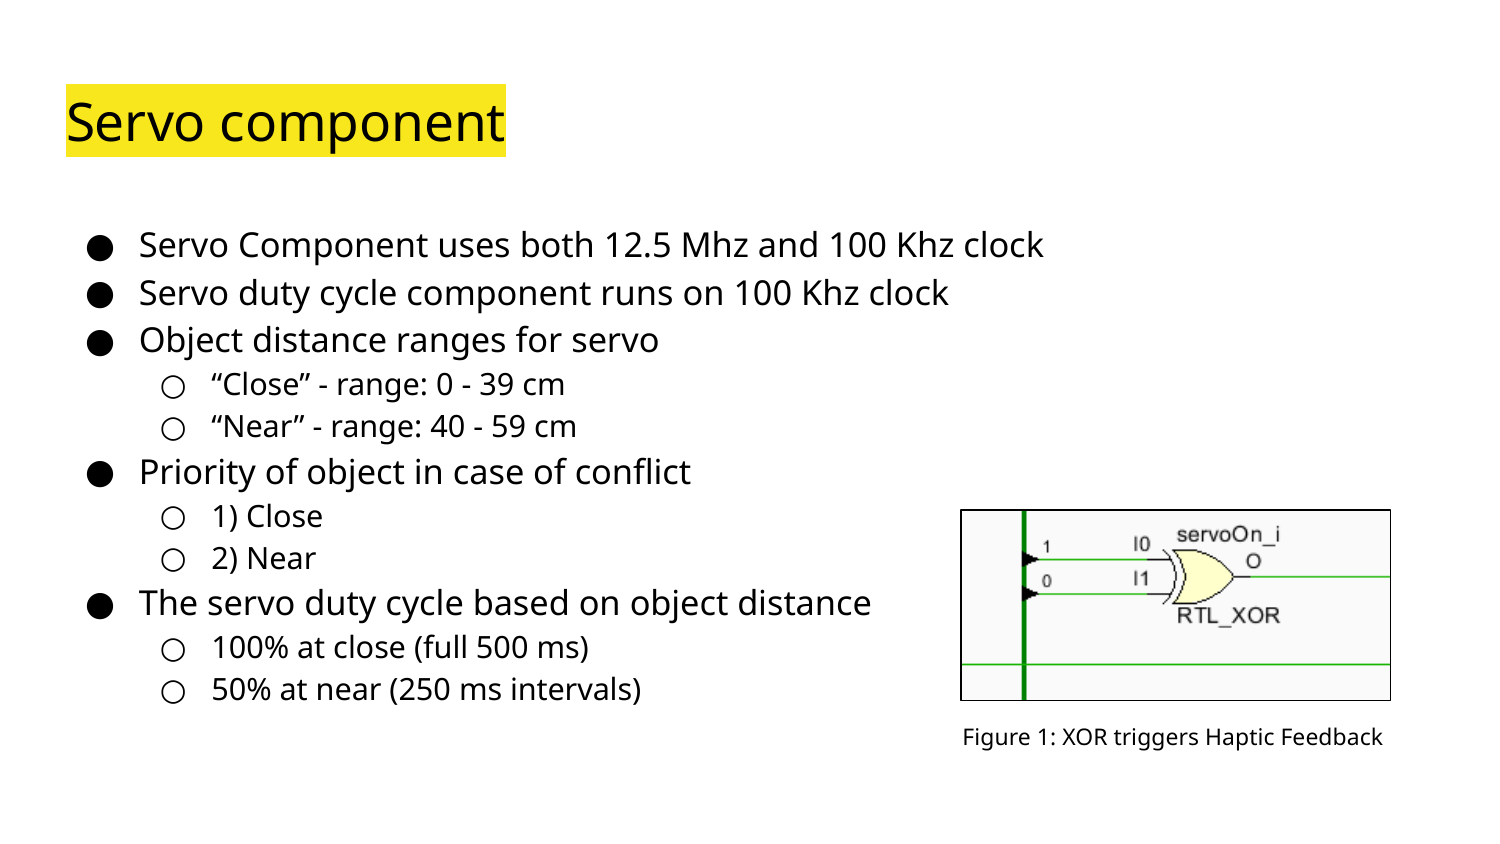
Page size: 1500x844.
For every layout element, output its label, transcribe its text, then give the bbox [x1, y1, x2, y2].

title Servo component [51, 72, 1449, 167]
list Servo Component uses both 12.5 Mhz and 100 Khz clock Servo duty cycle component runs on 100 Khz clock Object distance ranges for servo “Close” - range: 0 - 39 cm “Near” - range: 40 - 59 cm Priority of object in case of conflict 1) Close 2) Near The servo duty cycle based on object distance 100% at close (full 500 ms) 50% at near (250 ms intervals) [51, 202, 1100, 768]
picture [961, 510, 1391, 700]
text_box Figure 1: XOR triggers Haptic Feedback [947, 709, 1405, 765]
